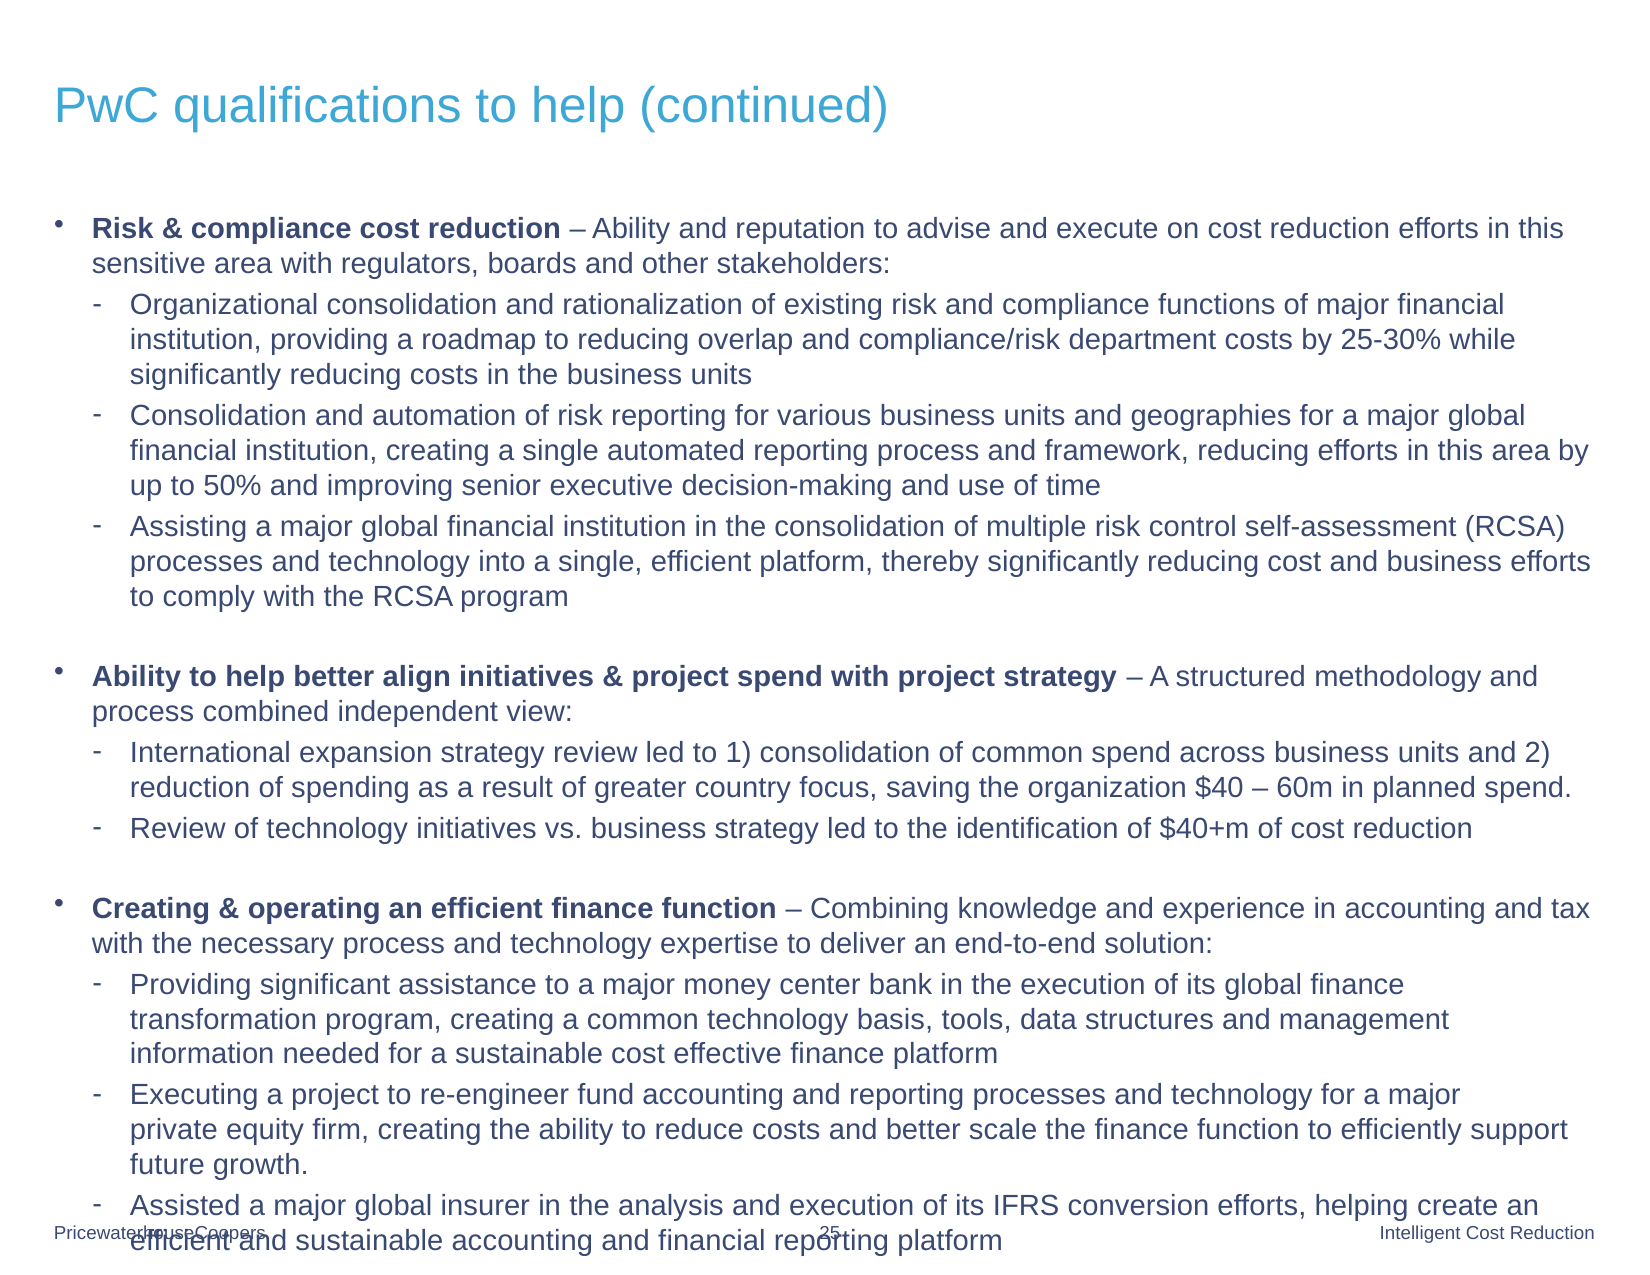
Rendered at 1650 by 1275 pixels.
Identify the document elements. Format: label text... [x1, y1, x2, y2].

title PwC qualifications to help (continued) [53, 72, 1596, 133]
slide_number 25 [817, 1220, 841, 1244]
list Risk & compliance cost reduction – Ability and reputation to advise and execute on cost reduction efforts in this sensitive area with regulators, boards and other stakeholders: Organizational consolidation and rationalization of existing risk and compliance functions of major financial institution, providing a roadmap to reducing overlap and compliance/risk department costs by 25-30% while significantly reducing costs in the business units Consolidation and automation of risk reporting for various business units and geographies for a major global financial institution, creating a single automated reporting process and framework, reducing efforts in this area by up to 50% and improving senior executive decision-making and use of time Assisting a major global financial institution in the consolidation of multiple risk control self-assessment (RCSA) processes and technology into a single, efficient platform, thereby significantly reducing cost and business efforts to comply with the RCSA program Ability to help better align initiatives & project spend with project strategy – A structured methodology and process combined independent view: International expansion strategy review led to 1) consolidation of common spend across business units and 2) reduction of spending as a result of greater country focus, saving the organization $40 – 60m in planned spend. Review of technology initiatives vs. business strategy led to the identification of $40+m of cost reduction Creating & operating an efficient finance function – Combining knowledge and experience in accounting and tax with the necessary process and technology expertise to deliver an end-to-end solution: Providing significant assistance to a major money center bank in the execution of its global finance transformation program, creating a common technology basis, tools, data structures and management information needed for a sustainable cost effective finance platform Executing a project to re-engineer fund accounting and reporting processes and technology for a major private equity firm, creating the ability to reduce costs and better scale the finance function to efficiently support future growth. Assisted a major global insurer in the analysis and execution of its IFRS conversion efforts, helping create an efficient and sustainable accounting and financial reporting platform [53, 209, 1595, 1185]
